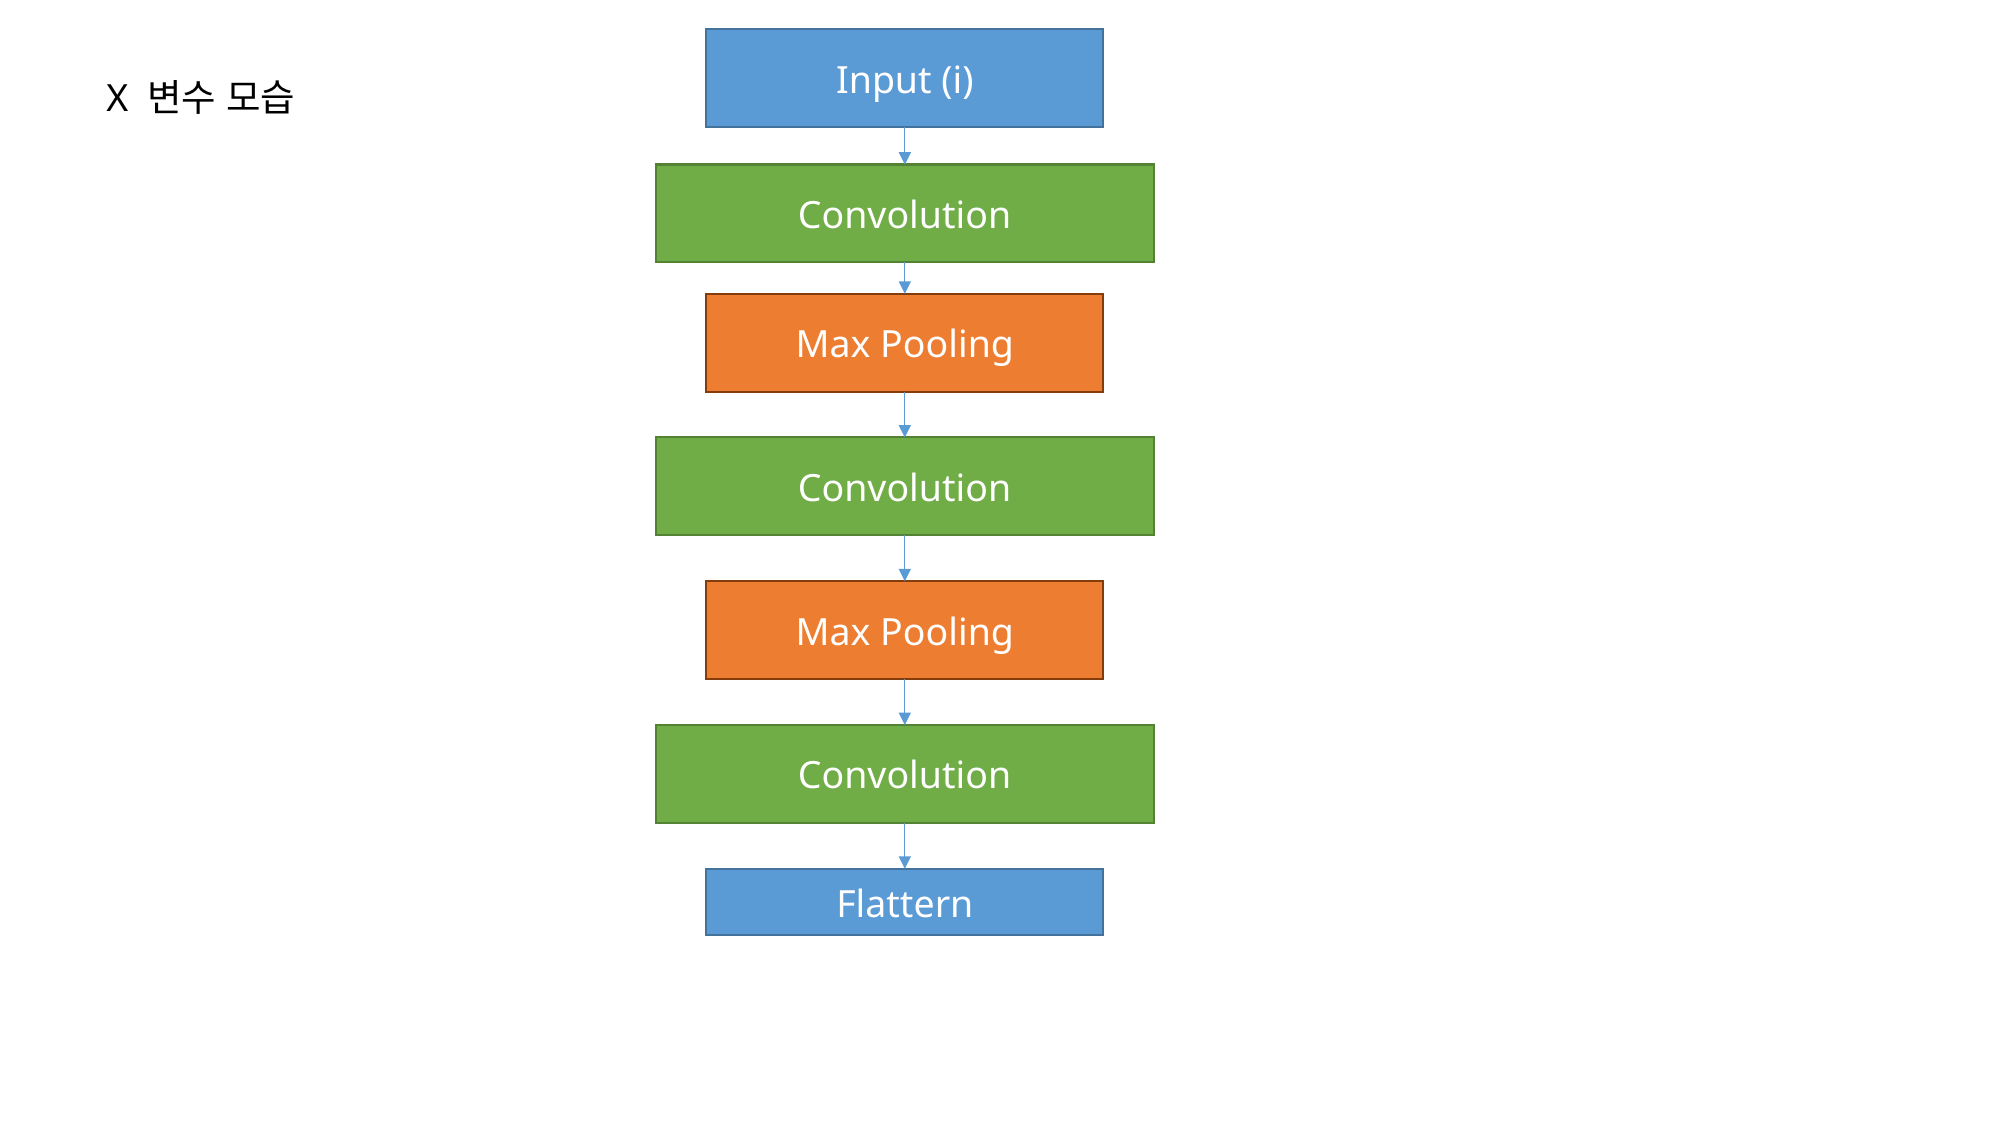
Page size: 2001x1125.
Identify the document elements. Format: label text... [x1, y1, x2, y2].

text_box Convolution [655, 163, 1155, 263]
text_box Convolution [655, 436, 1155, 536]
text_box X 변수 모습 [91, 66, 311, 127]
text_box Convolution [655, 724, 1155, 824]
text_box Input (i) [705, 28, 1104, 128]
text_box Max Pooling [705, 293, 1104, 393]
text_box Flattern [705, 868, 1104, 936]
text_box Max Pooling [705, 580, 1104, 680]
